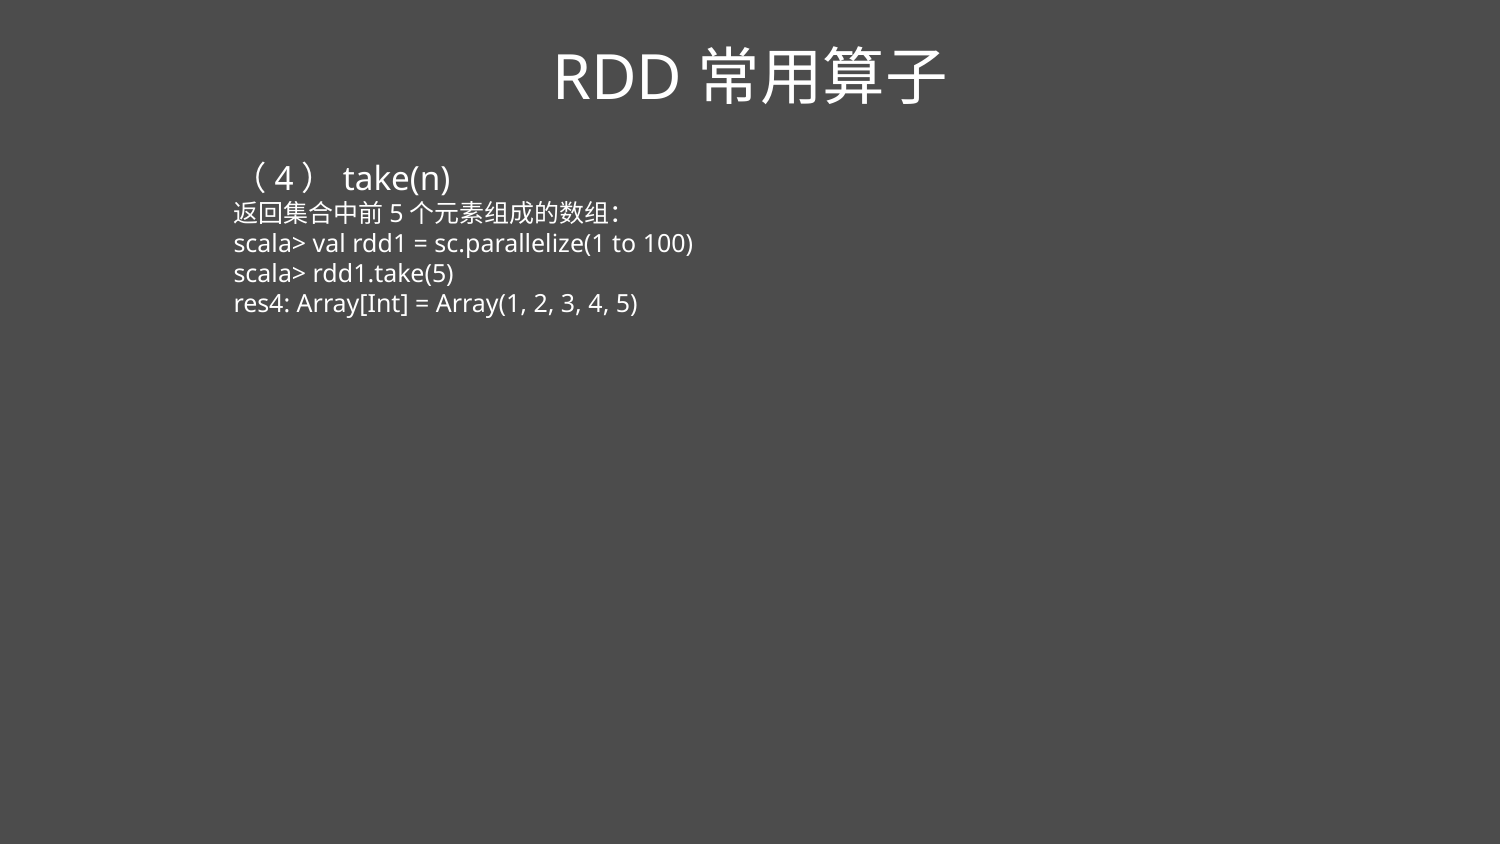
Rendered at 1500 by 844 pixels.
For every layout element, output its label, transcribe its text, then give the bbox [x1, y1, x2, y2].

text_box RDD常用算子 [0, 1, 1500, 151]
text_box （4）take(n) 返回集合中前5个元素组成的数组： scala> val rdd1 = sc.parallelize(1 to 100) scala> rdd1.take(5) res4: Array[Int] = Array(1, 2, 3, 4, 5) [143, 149, 1500, 844]
